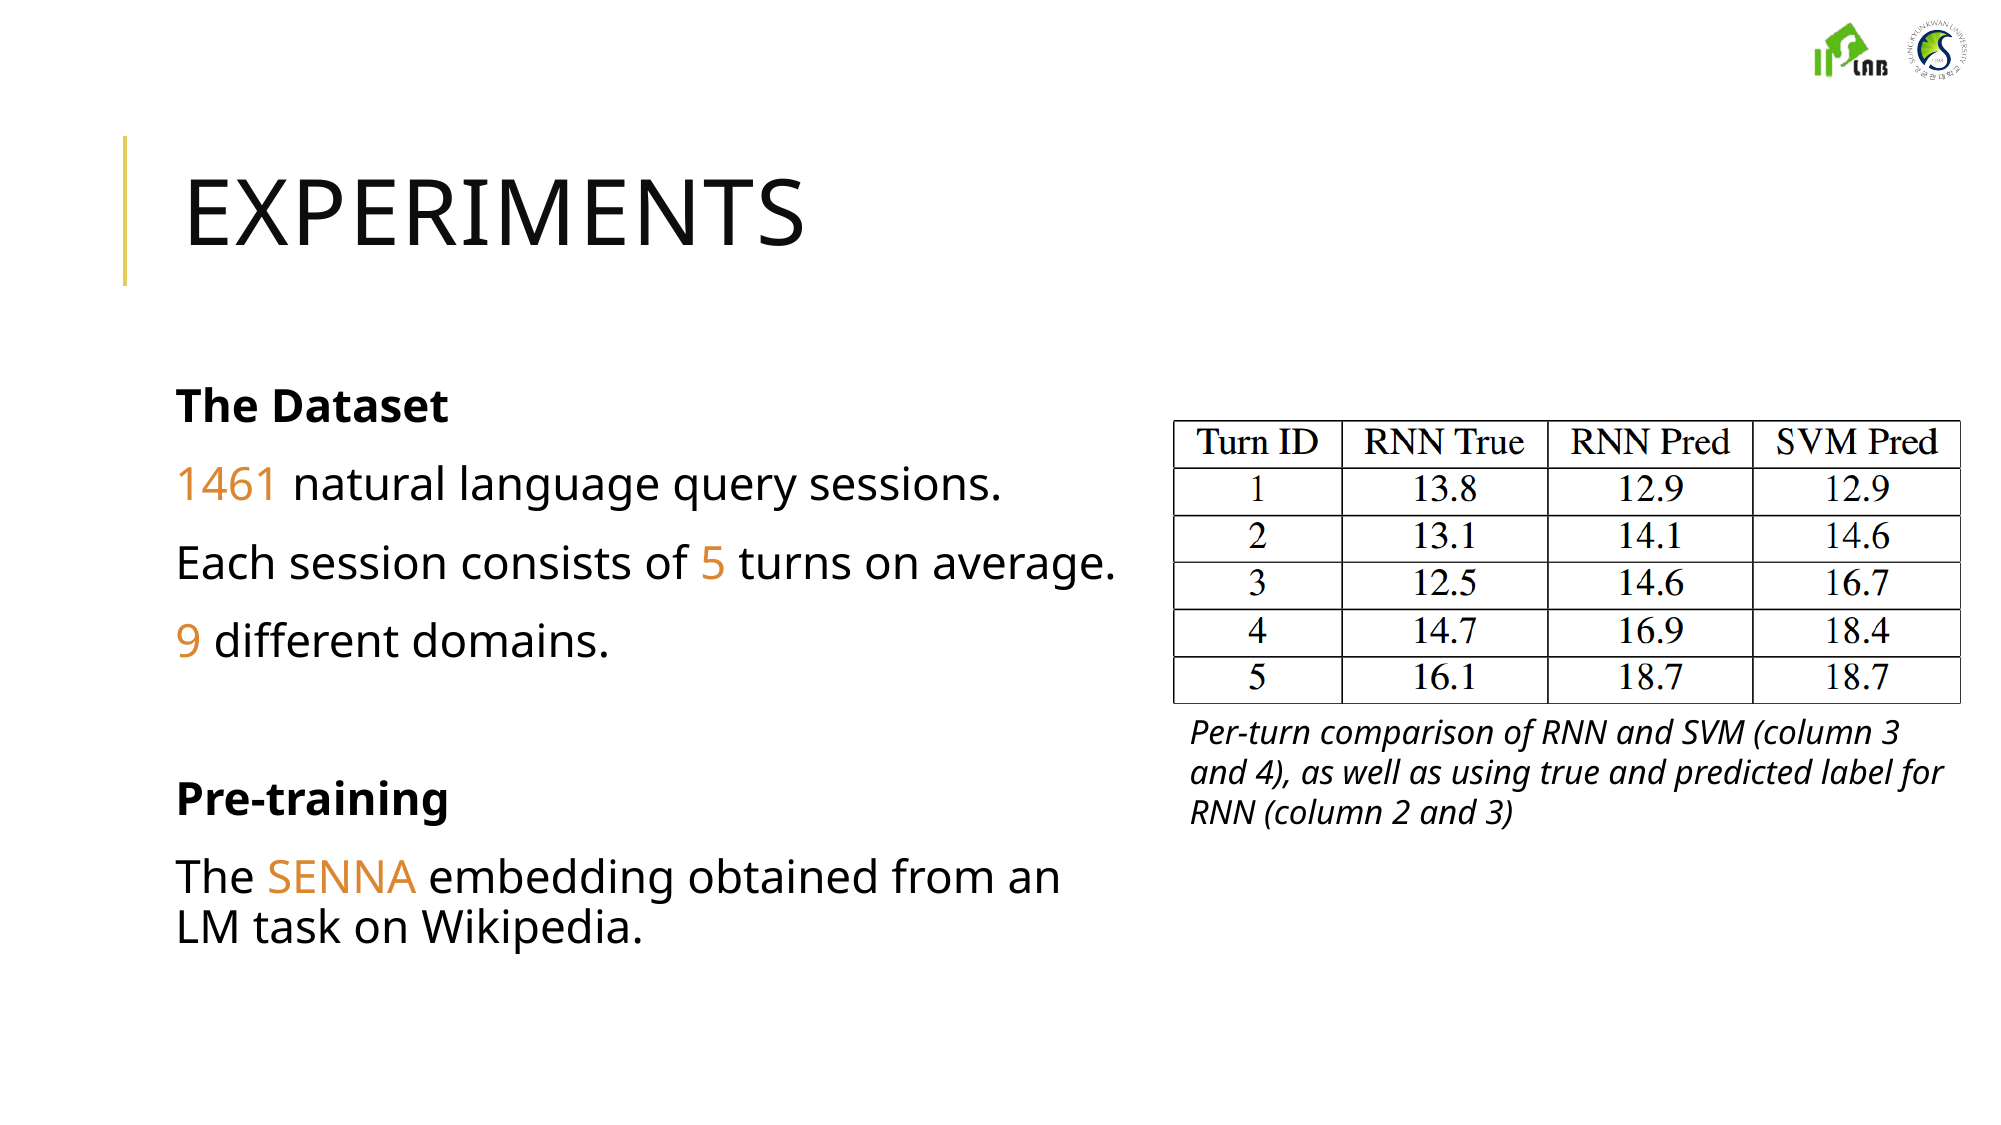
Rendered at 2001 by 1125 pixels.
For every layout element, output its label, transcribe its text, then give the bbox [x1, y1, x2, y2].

text_box Per-turn comparison of RNN and SVM (column 3 and 4), as well as using true and predicted label for RNN (column 2 and 3) [1174, 711, 1962, 839]
title Experiments [168, 96, 1137, 342]
picture [1812, 20, 1891, 82]
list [1173, 420, 1961, 705]
list The Dataset 1461 natural language query sessions. Each session consists of 5 turns on average. 9 different domains. Pre-training The SENNA embedding obtained from an LM task on Wikipedia. [168, 375, 1137, 1020]
picture [1906, 19, 1968, 81]
